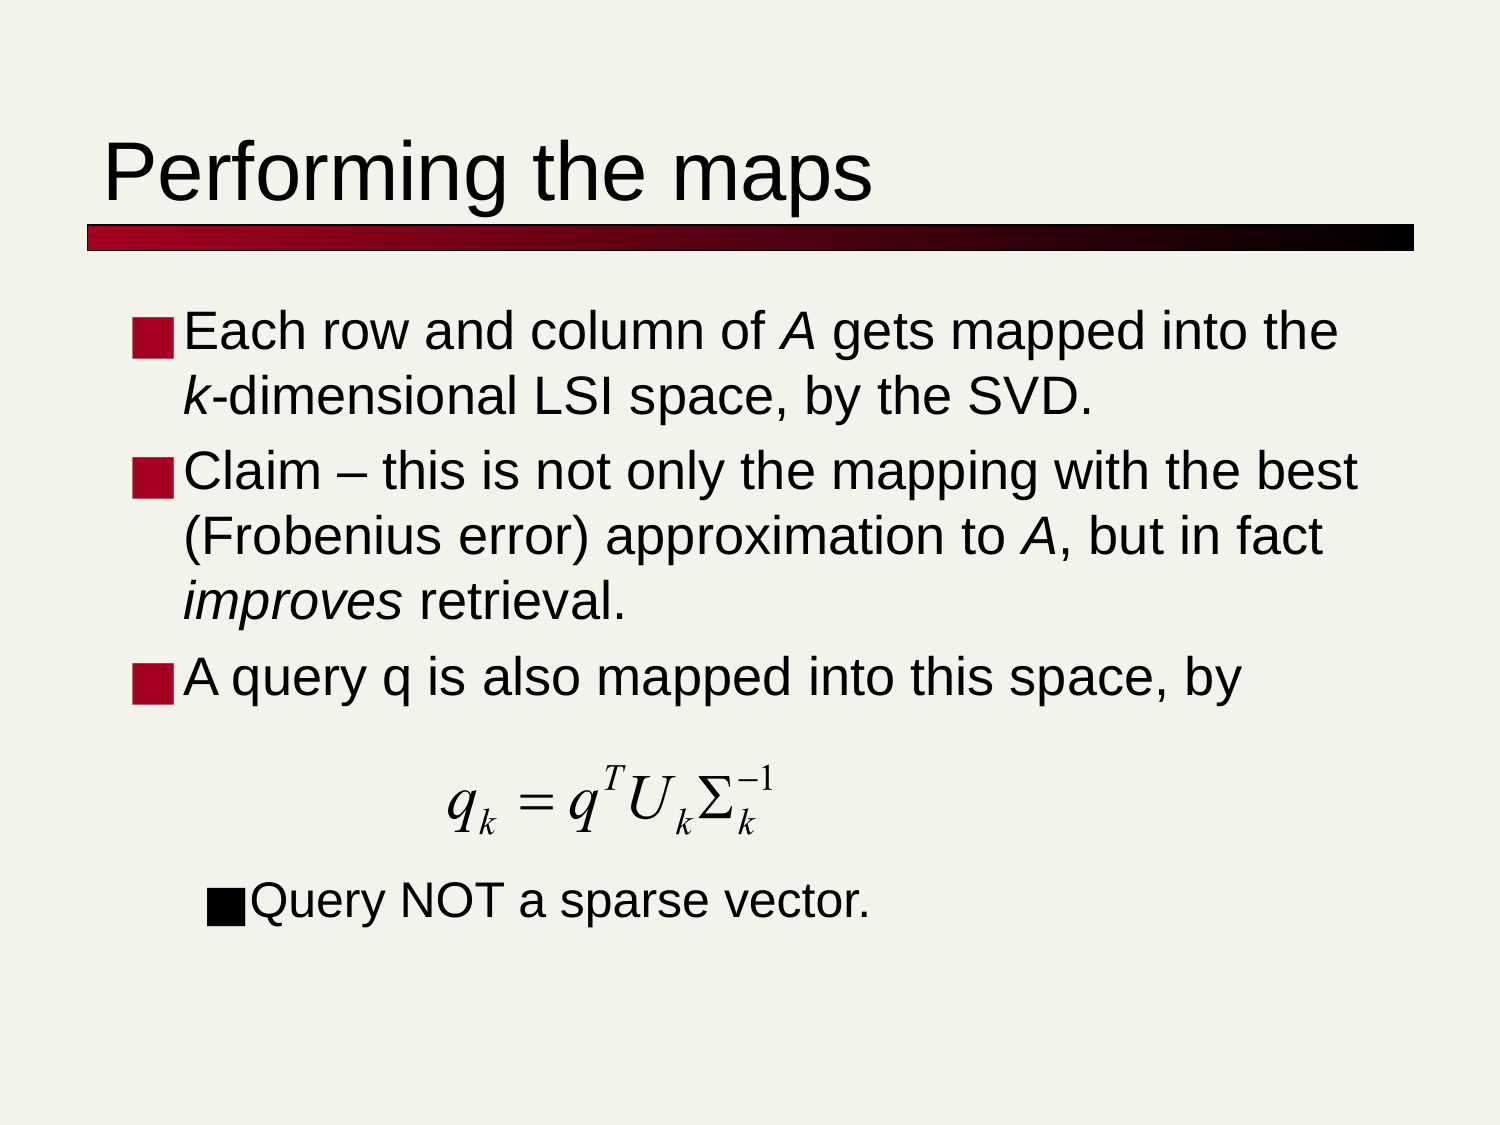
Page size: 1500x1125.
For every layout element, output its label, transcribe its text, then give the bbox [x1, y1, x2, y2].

title Performing the maps [87, 62, 1413, 225]
picture [437, 749, 783, 850]
list Each row and column of A gets mapped into the k-dimensional LSI space, by the SVD. Claim – this is not only the mapping with the best (Frobenius error) approximation to A, but in fact improves retrieval. A query q is also mapped into this space, by Query NOT a sparse vector. [112, 287, 1388, 1088]
